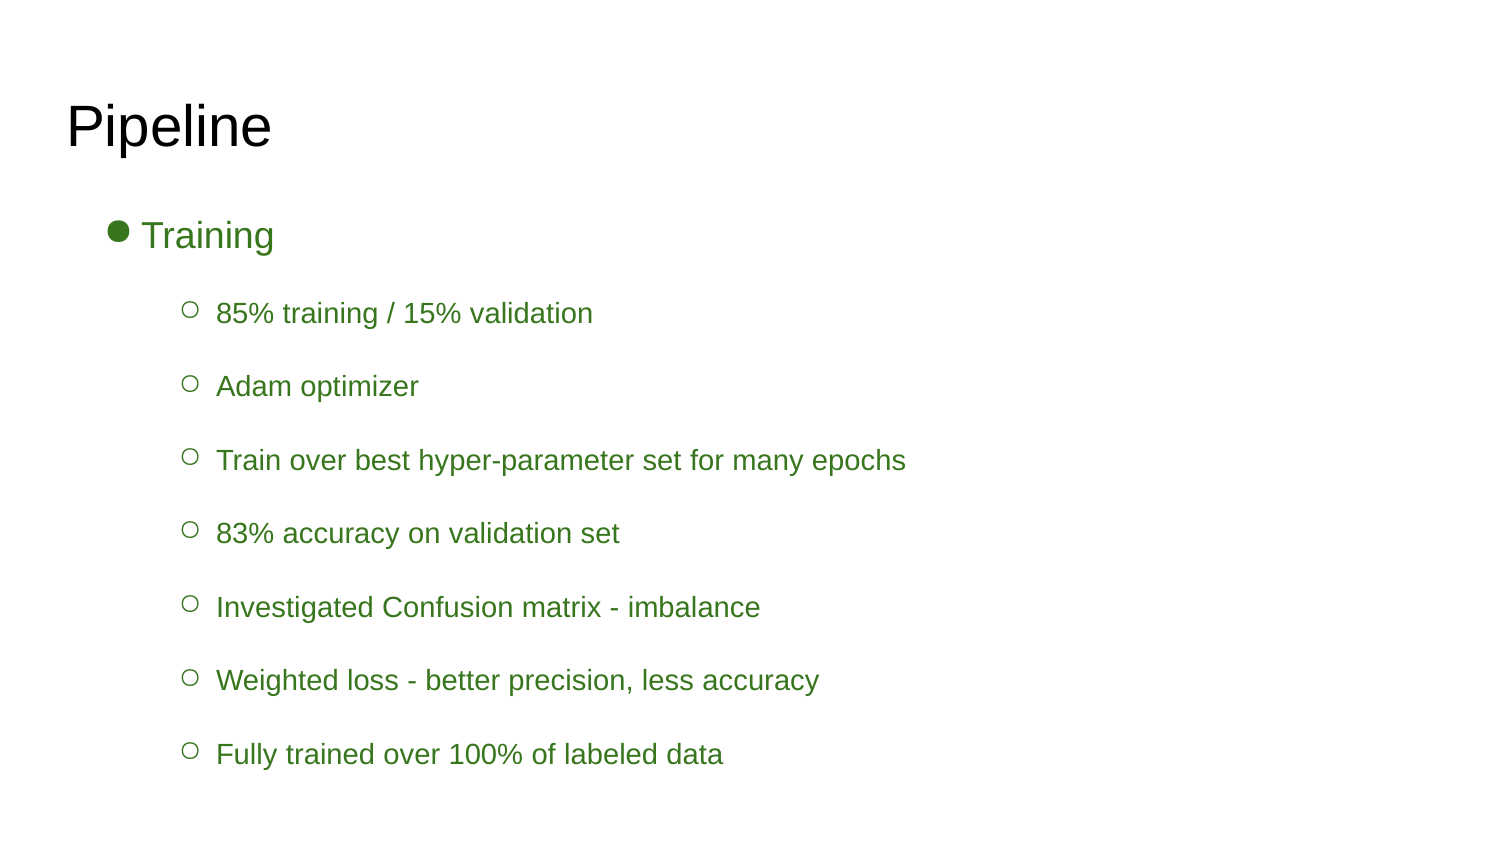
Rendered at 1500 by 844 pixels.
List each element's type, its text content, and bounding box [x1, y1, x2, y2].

title Pipeline [51, 72, 1449, 167]
list Training 85% training / 15% validation Adam optimizer Train over best hyper-parameter set for many epochs 83% accuracy on validation set Investigated Confusion matrix - imbalance Weighted loss - better precision, less accuracy Fully trained over 100% of labeled data [51, 189, 1449, 750]
